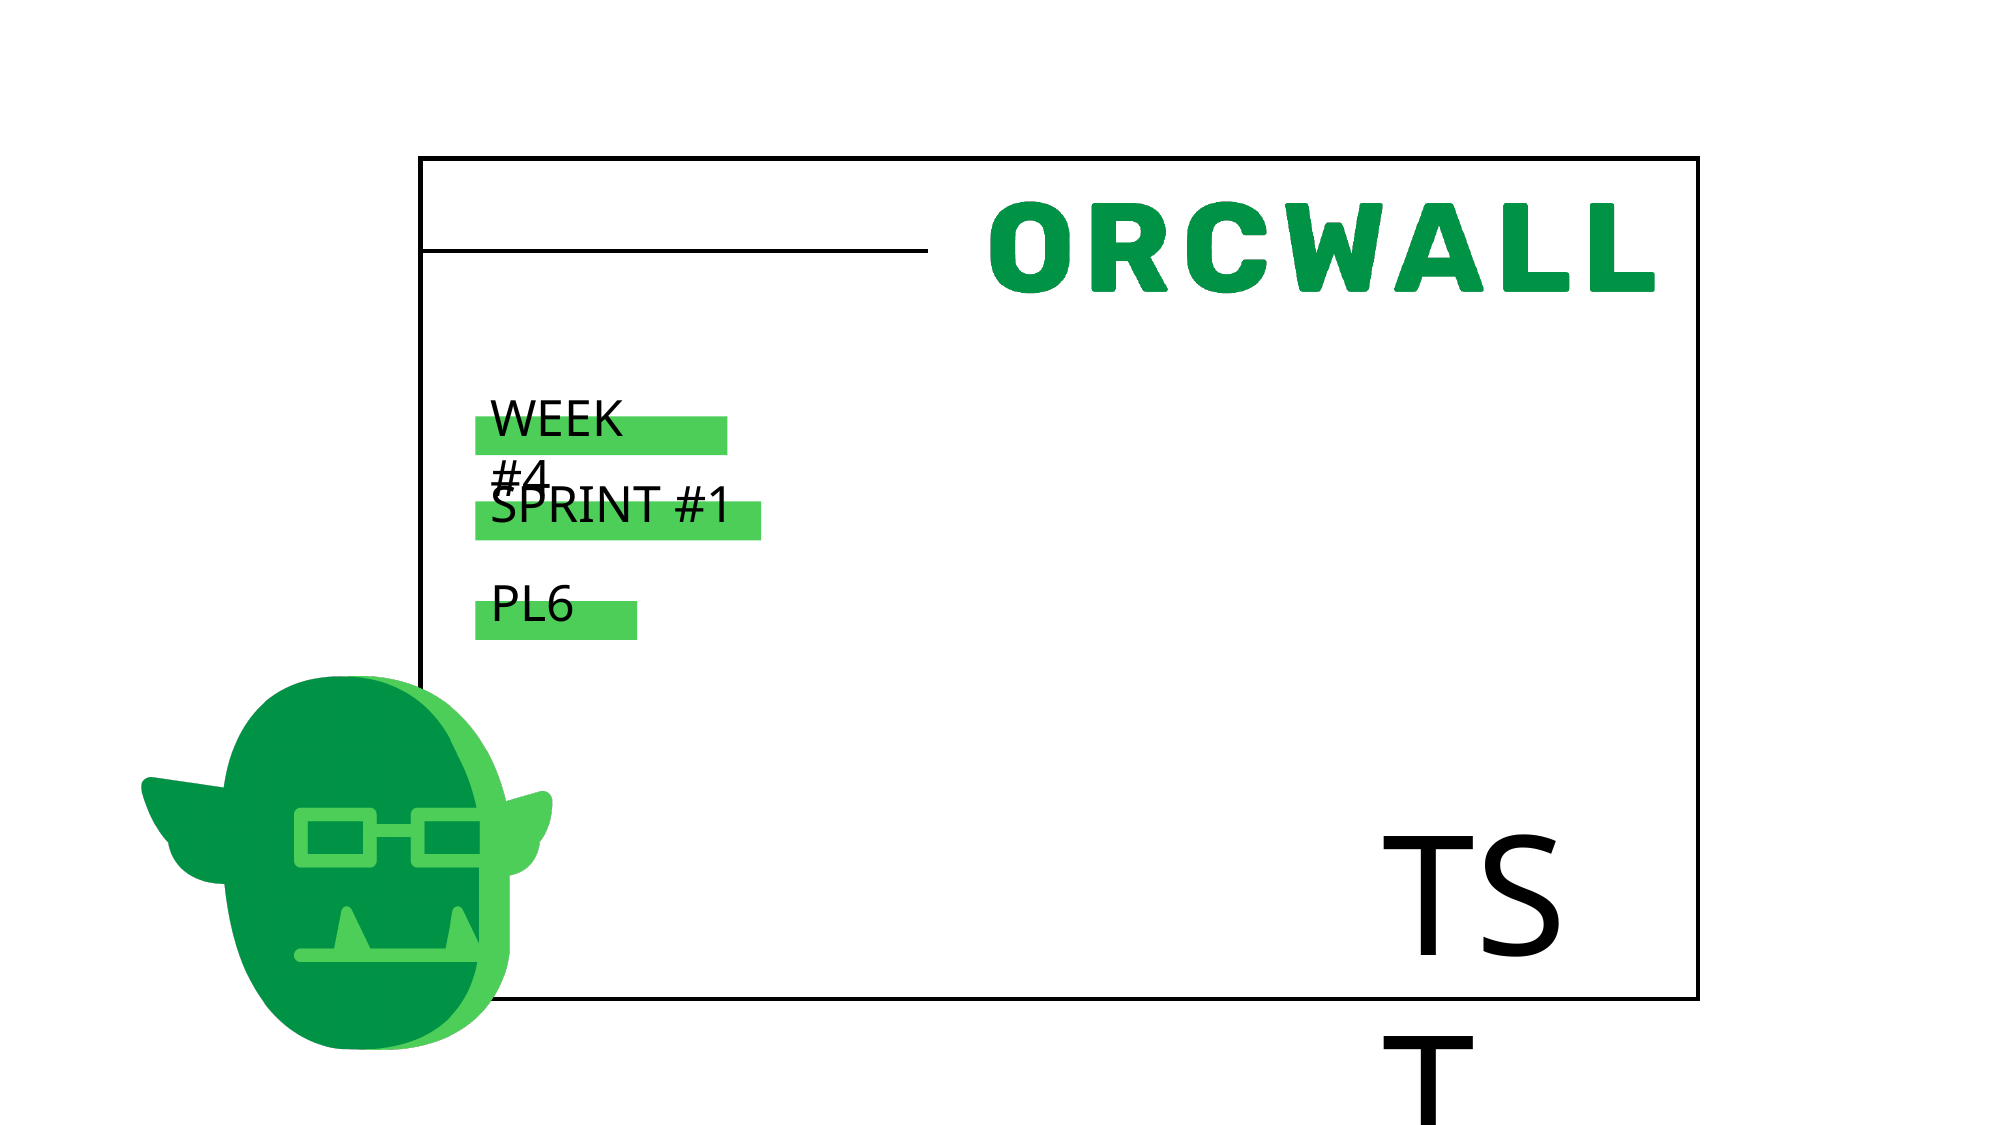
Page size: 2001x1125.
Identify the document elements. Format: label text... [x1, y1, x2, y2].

text_box WEEK #4 [475, 379, 695, 464]
picture [978, 158, 1655, 324]
text_box [695, 415, 728, 456]
text_box TST [1367, 781, 1672, 1125]
text_box SPRINT #1 [475, 464, 762, 540]
text_box [419, 157, 1699, 1000]
text_box PL6 [475, 564, 674, 640]
picture [141, 676, 638, 1050]
